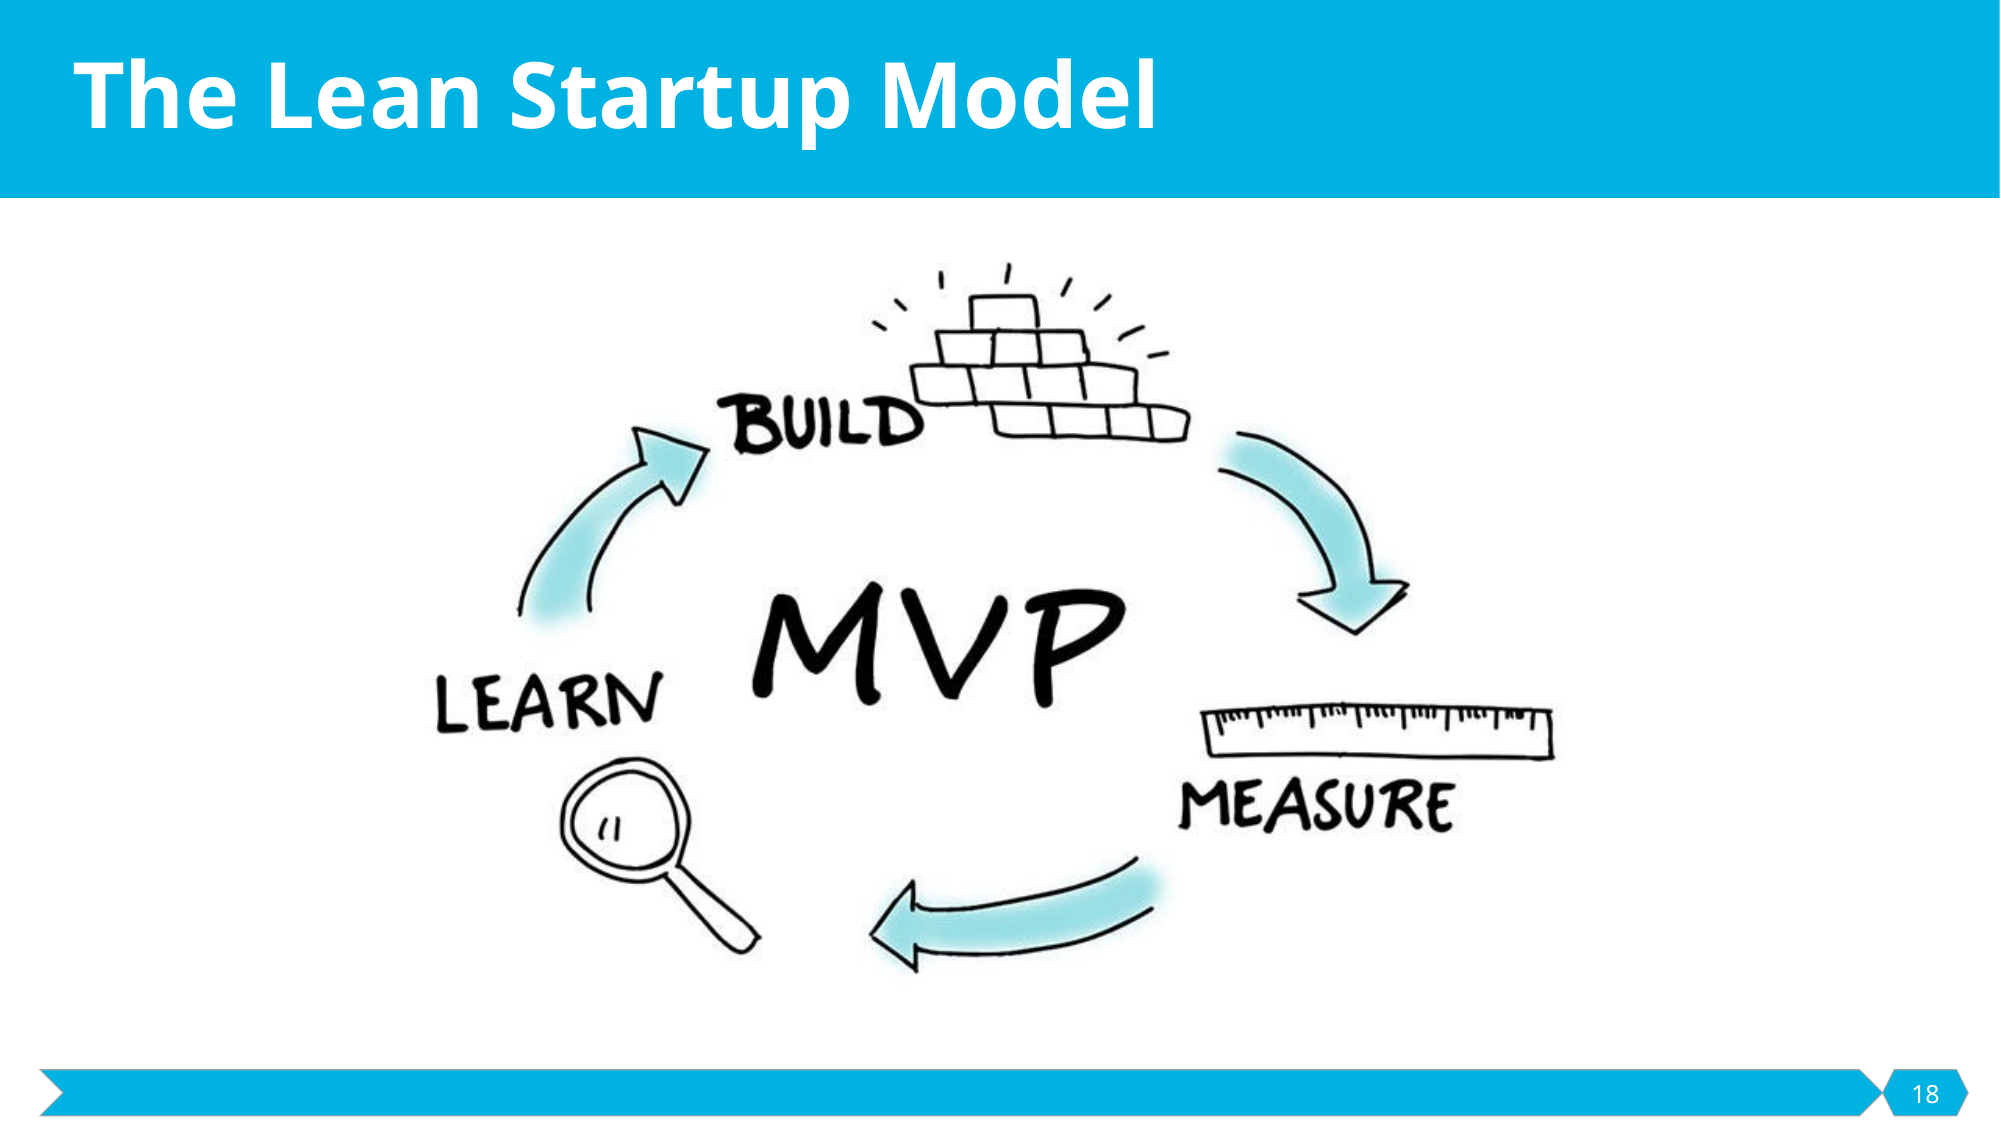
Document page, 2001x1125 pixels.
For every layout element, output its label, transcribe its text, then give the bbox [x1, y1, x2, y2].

slide_number 18 [1882, 1065, 1969, 1125]
title The Lean Startup Model [56, 0, 1969, 199]
picture [374, 224, 1625, 1006]
